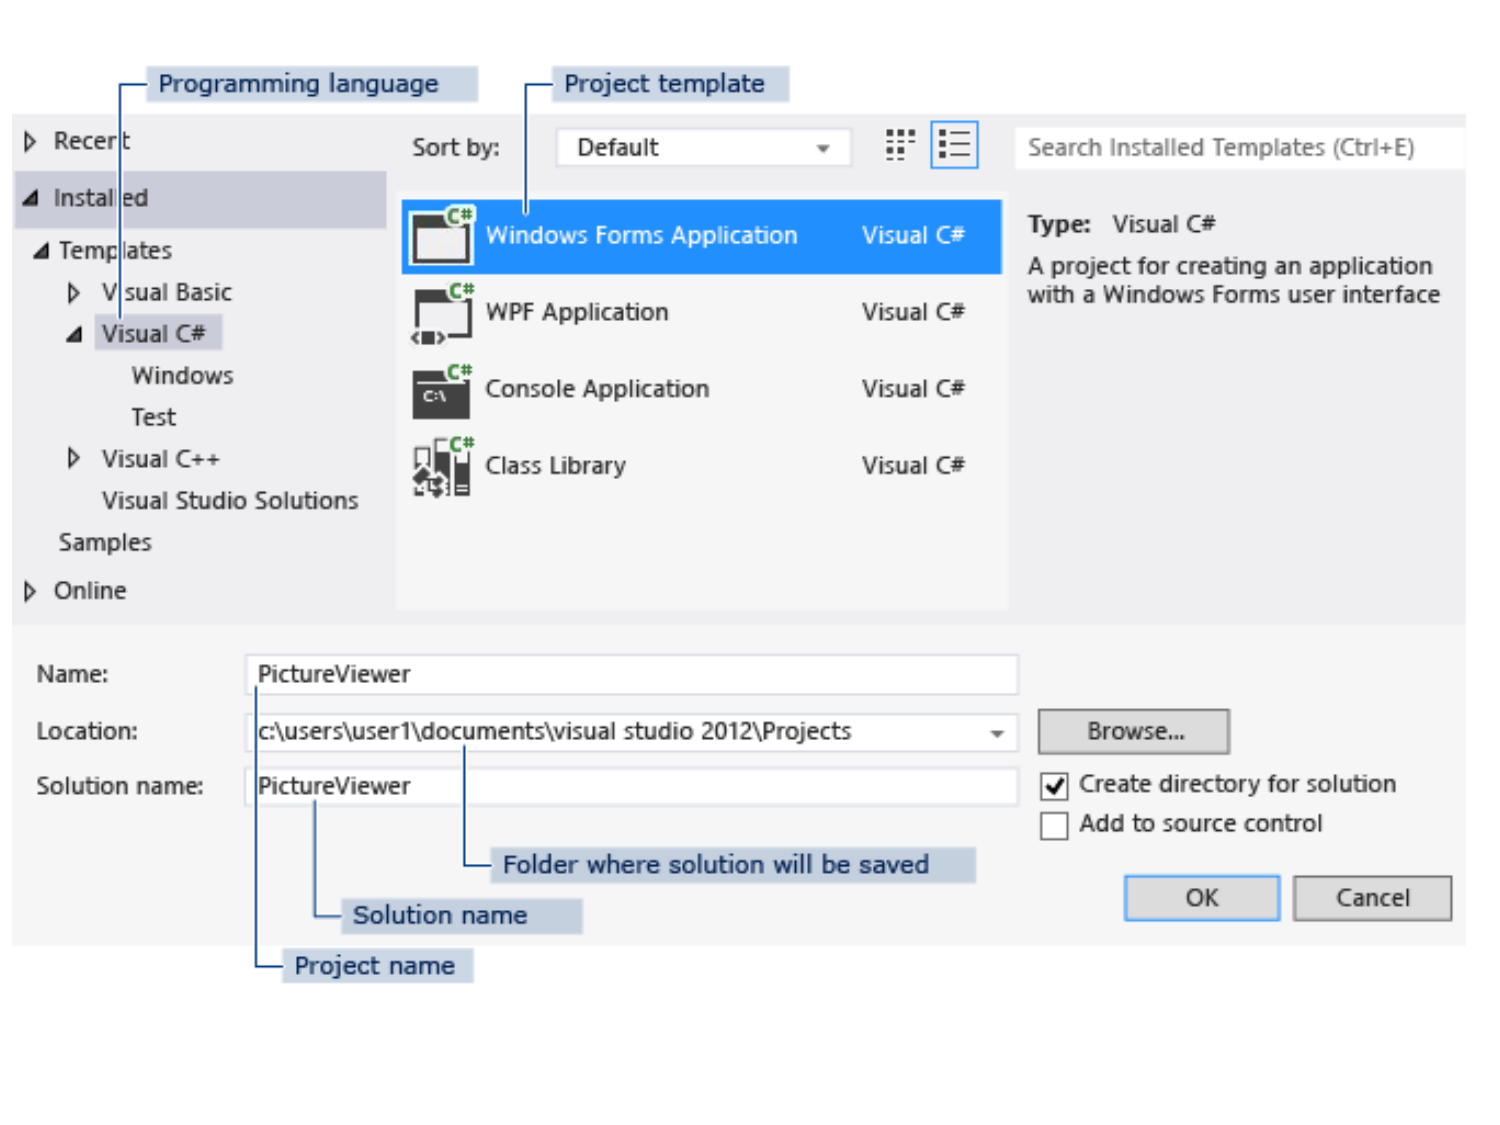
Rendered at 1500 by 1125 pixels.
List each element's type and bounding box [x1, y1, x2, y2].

list [12, 62, 1486, 988]
